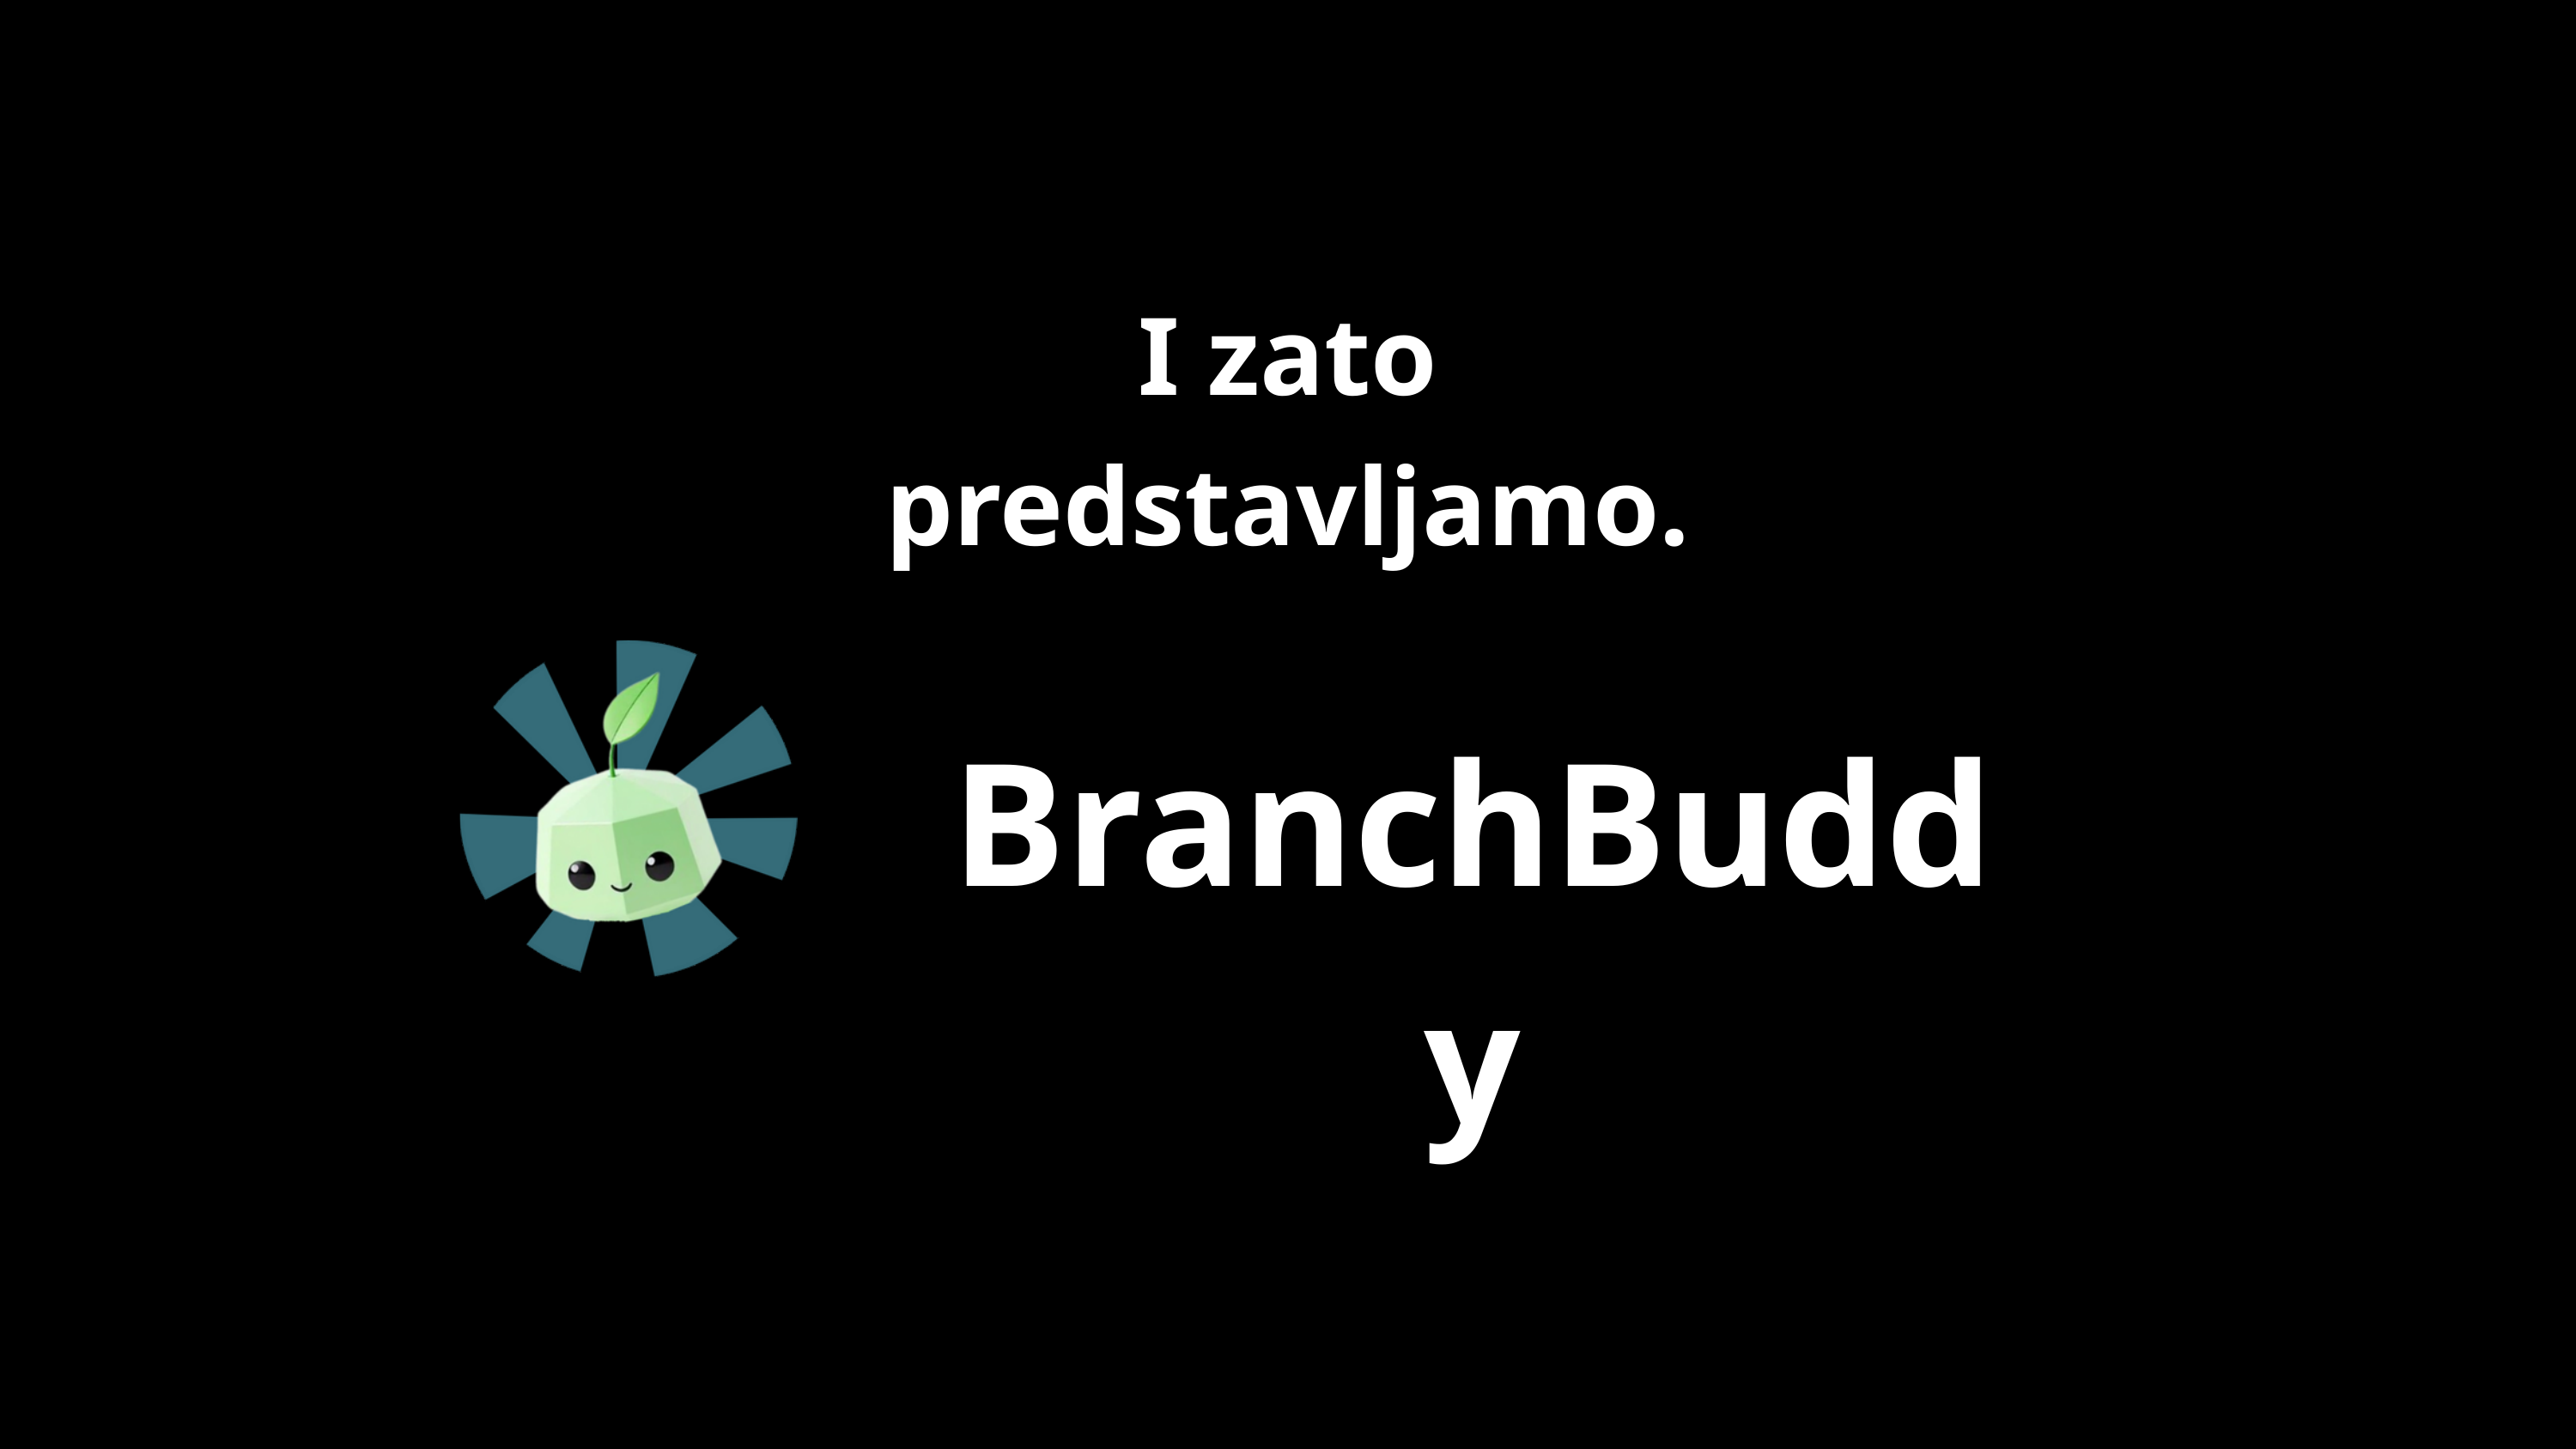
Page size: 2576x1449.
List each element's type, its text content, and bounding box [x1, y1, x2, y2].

text_box I zato predstavljamo. [738, 266, 1838, 567]
text_box BranchBuddy [903, 682, 2042, 1158]
text_box [459, 640, 798, 979]
